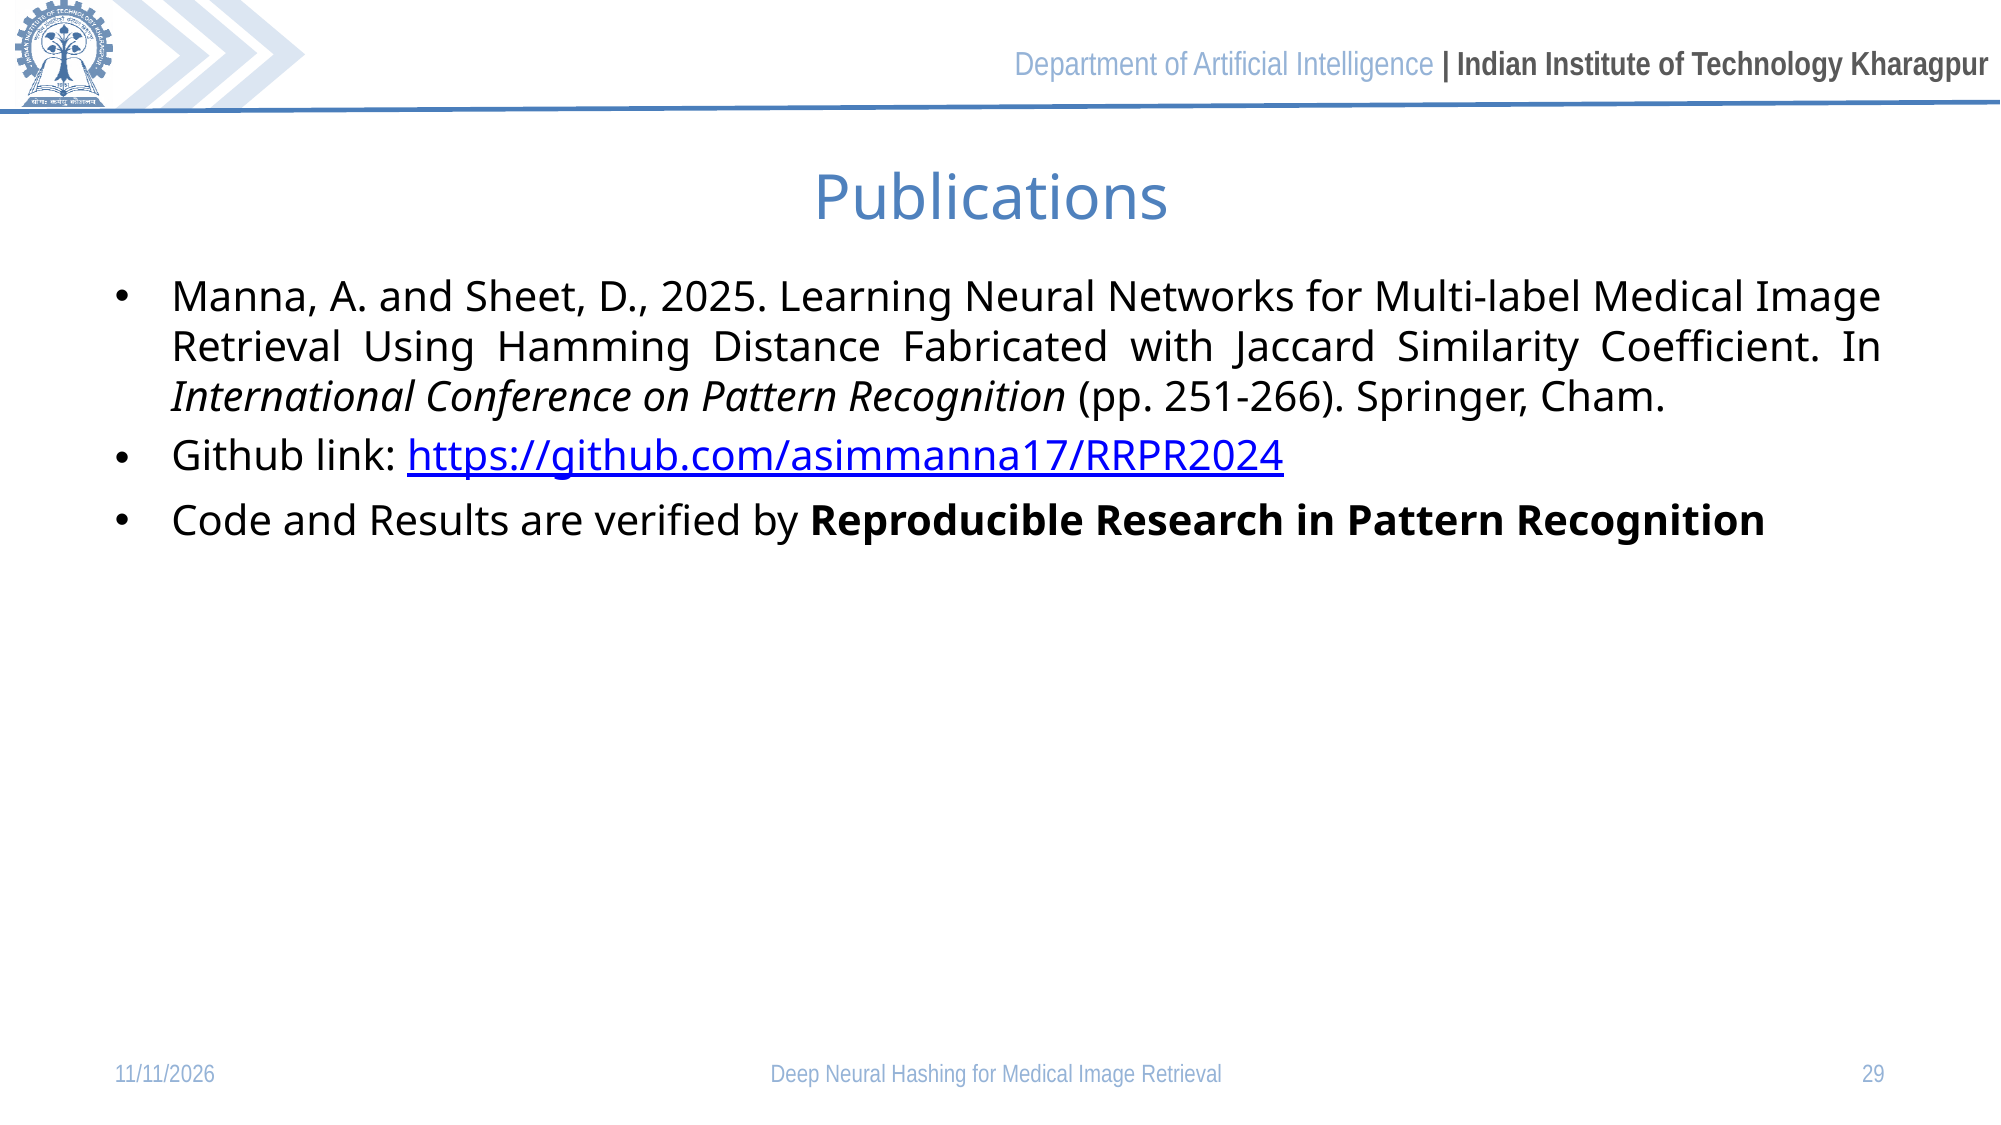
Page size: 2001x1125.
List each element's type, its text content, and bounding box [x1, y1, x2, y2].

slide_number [99, 1042, 432, 1103]
footer Deep Neural Hashing for Medical Image Retrieval [432, 1042, 1433, 1103]
slide_number 29 [1433, 1042, 1900, 1103]
list Manna, A. and Sheet, D., 2025. Learning Neural Networks for Multi-label Medical Image Retrieval Using Hamming Distance Fabricated with Jaccard Similarity Coefficient. In International Conference on Pattern Recognition (pp. 251-266). Springer, Cham. Github link: https://github.com/asimmanna17/RRPR2024 Code and Results are verified by Reproducible Research in Pattern Recognition [99, 262, 1898, 624]
title Publications [99, 149, 1900, 315]
